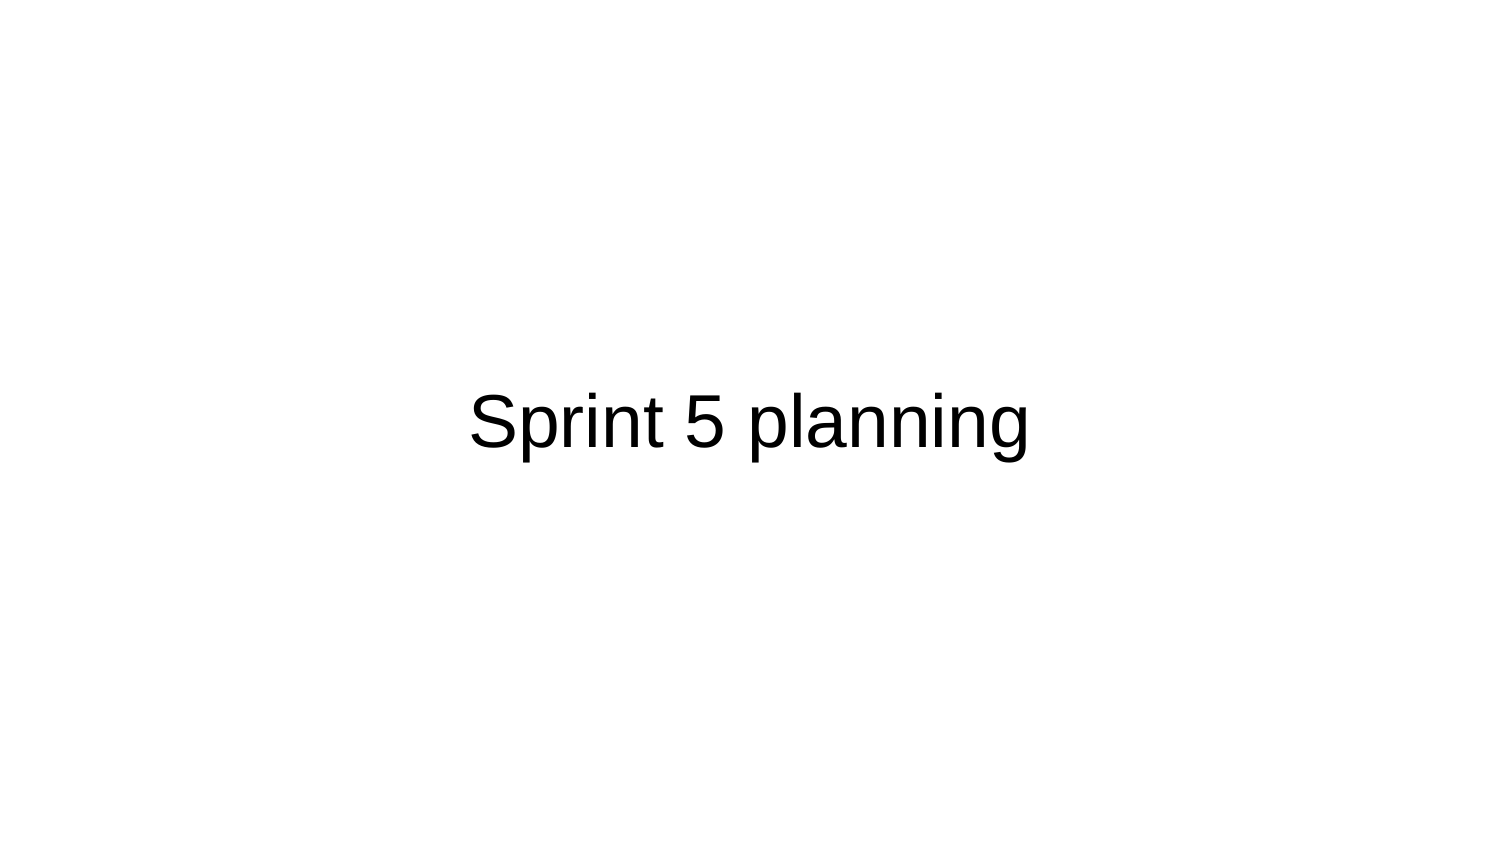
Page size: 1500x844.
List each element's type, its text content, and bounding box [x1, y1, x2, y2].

title Sprint 5 planning [51, 352, 1449, 491]
